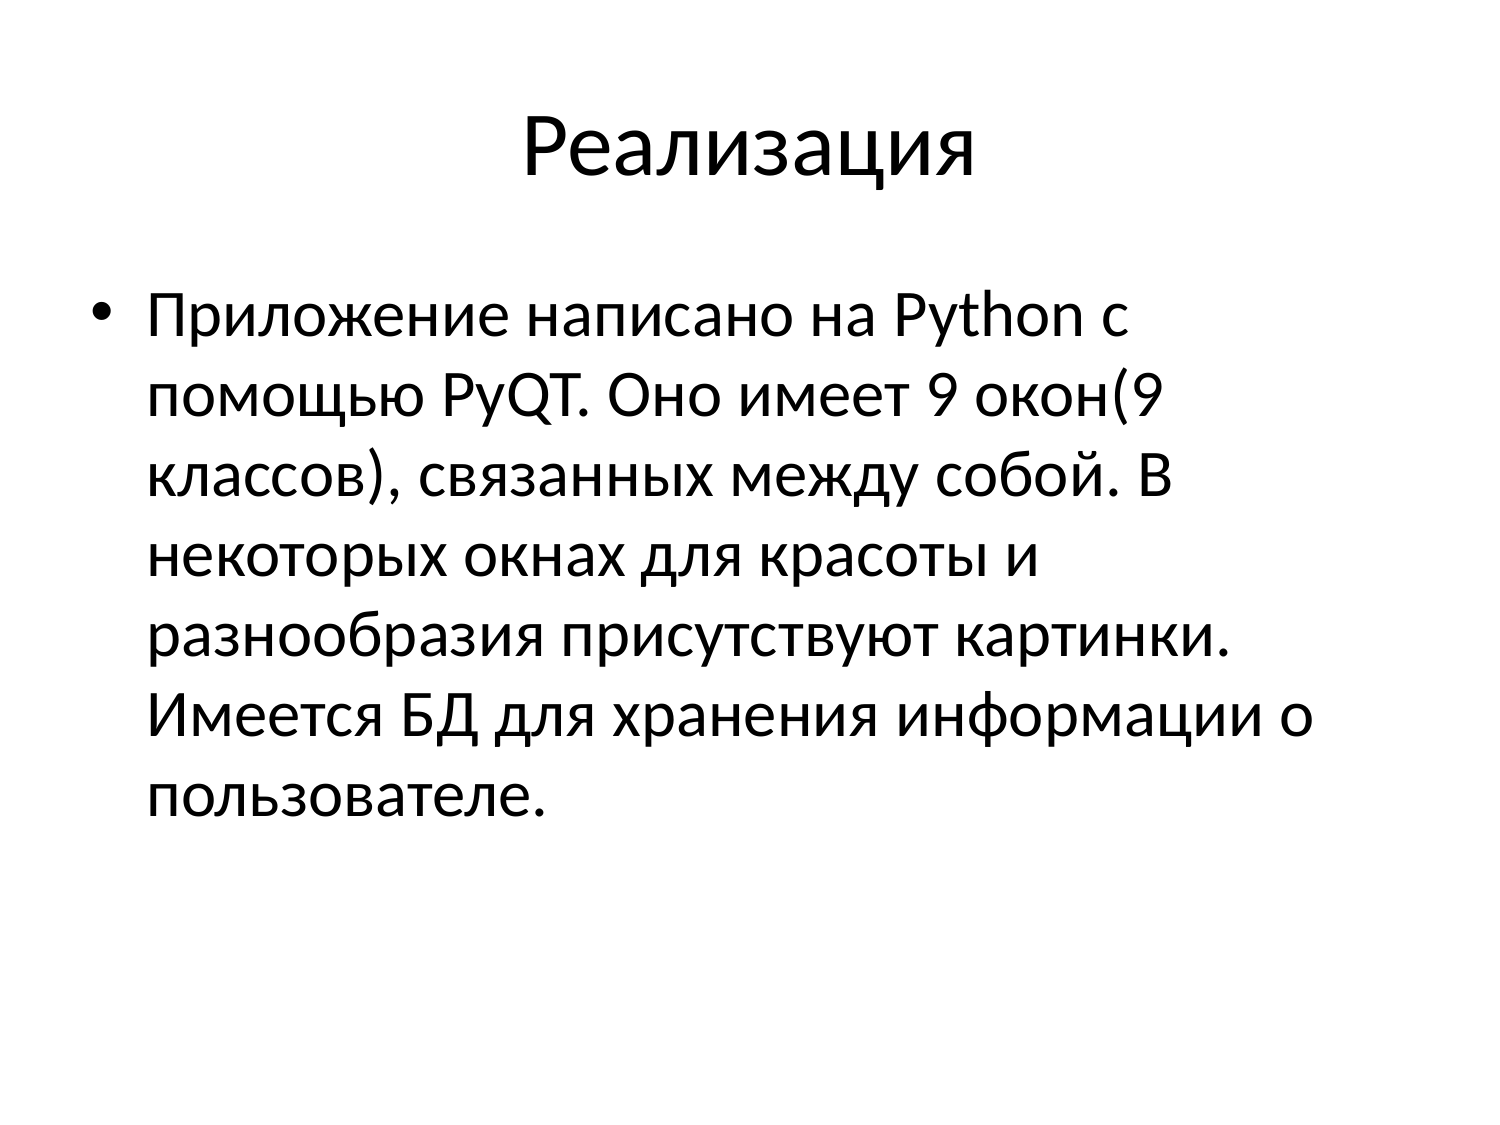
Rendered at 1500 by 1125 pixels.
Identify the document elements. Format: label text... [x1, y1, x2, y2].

list Приложение написано на Python с помощью PyQT. Оно имеет 9 окон(9 классов), связанных между собой. В некоторых окнах для красоты и разнообразия присутствуют картинки. Имеется БД для хранения информации о пользователе. [75, 262, 1425, 1005]
title Реализация [75, 45, 1425, 233]
